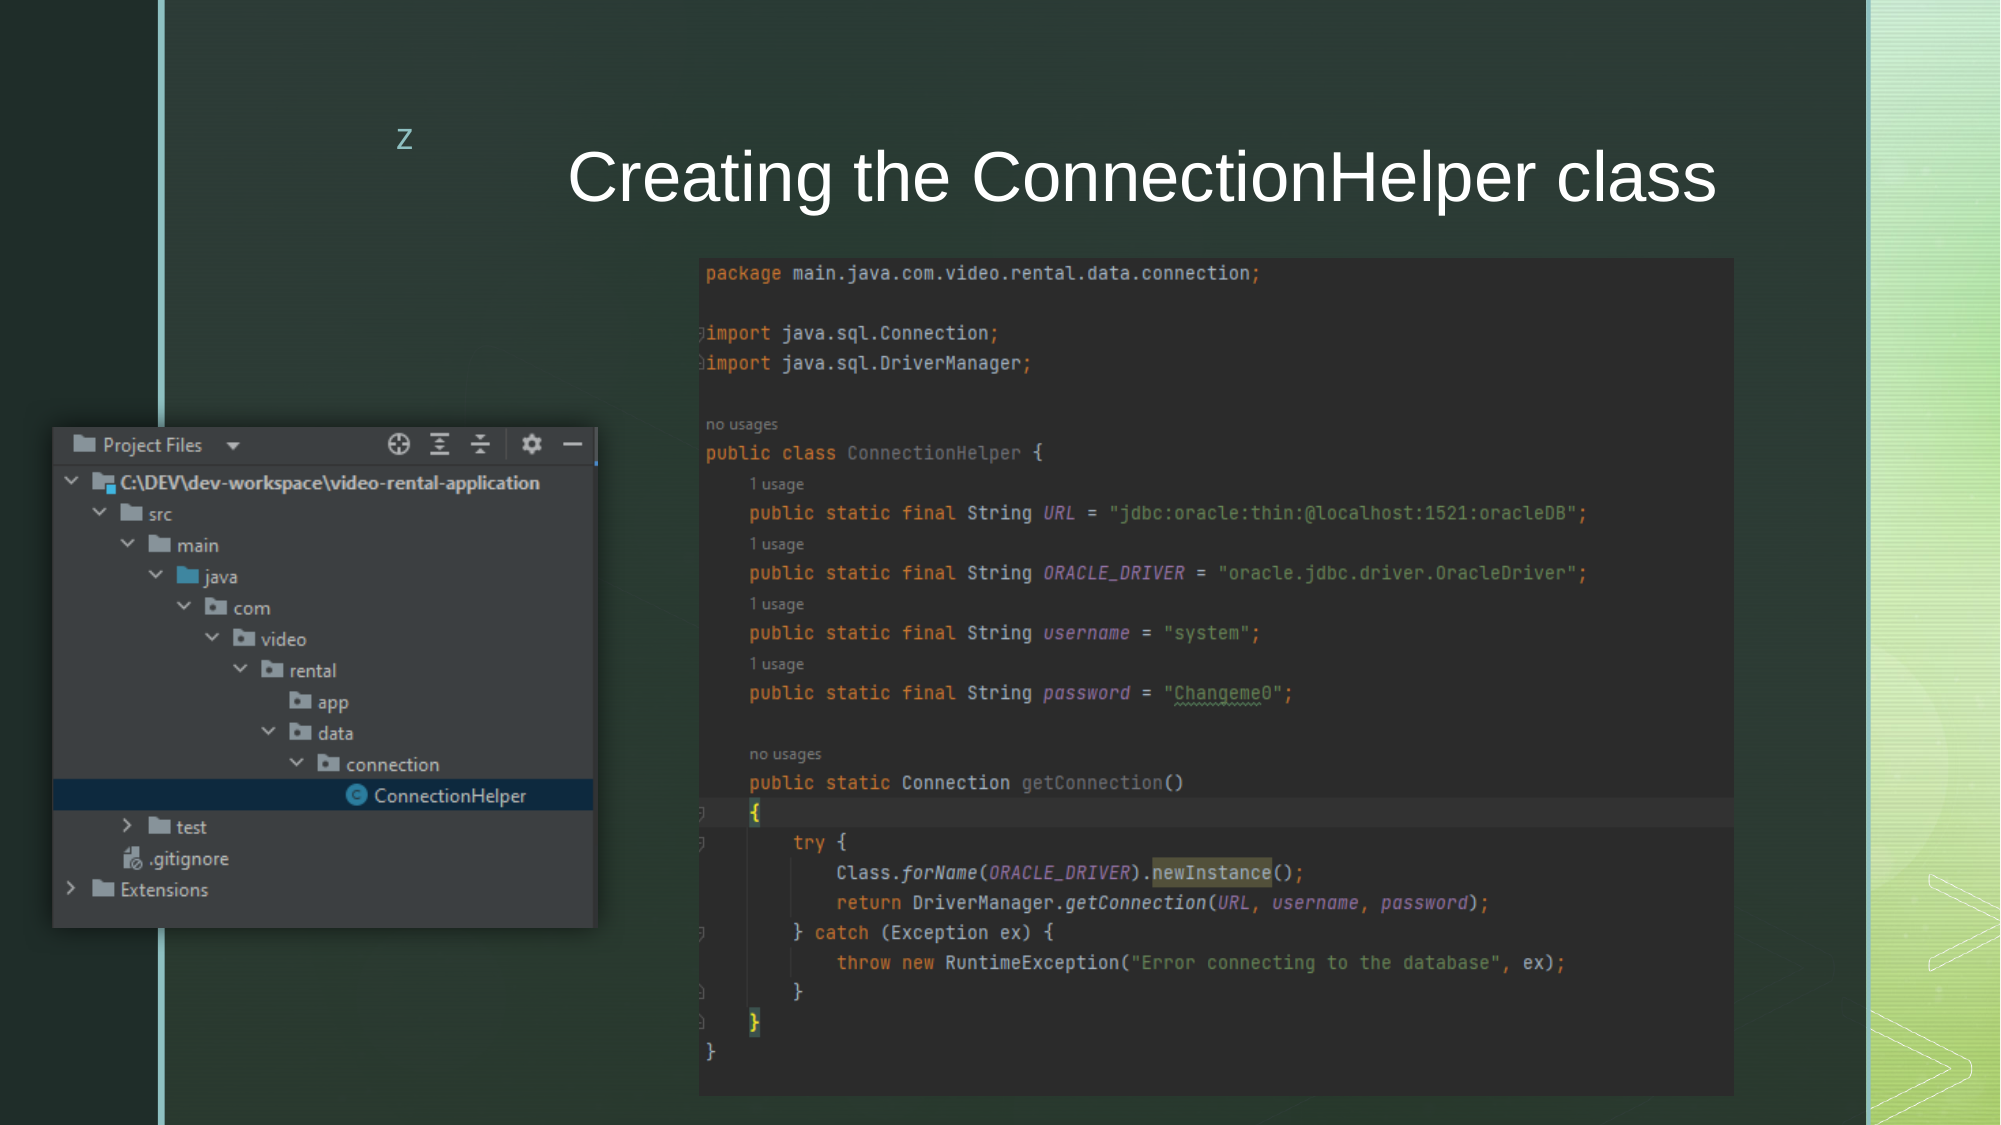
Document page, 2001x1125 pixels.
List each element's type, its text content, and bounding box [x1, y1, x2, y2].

picture [1871, 0, 2001, 1125]
picture [52, 427, 598, 928]
picture [699, 258, 1735, 1096]
title Creating the ConnectionHelper class [428, 132, 1734, 310]
